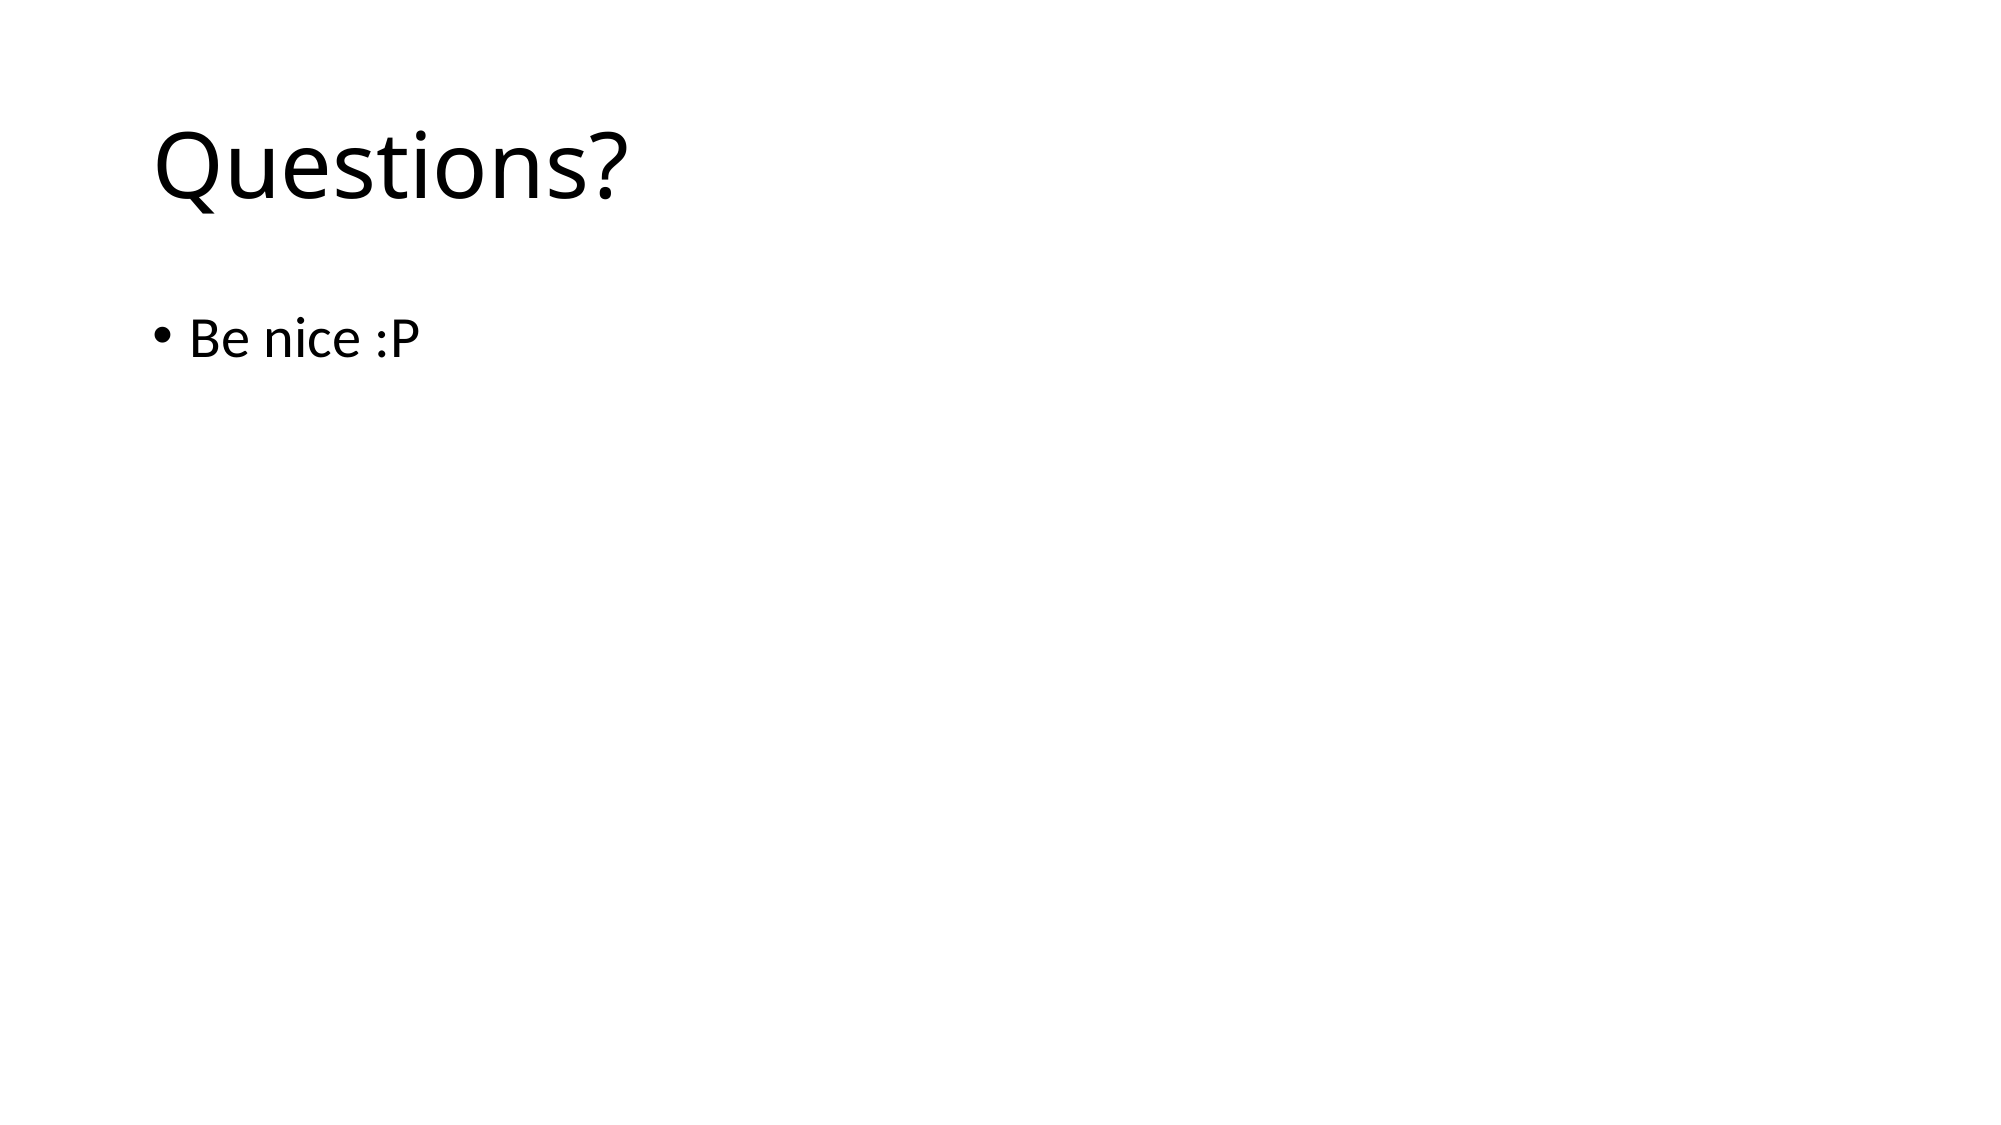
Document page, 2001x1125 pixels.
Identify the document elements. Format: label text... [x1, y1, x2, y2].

list Be nice :P [137, 299, 1863, 1014]
title Questions? [137, 59, 1863, 278]
